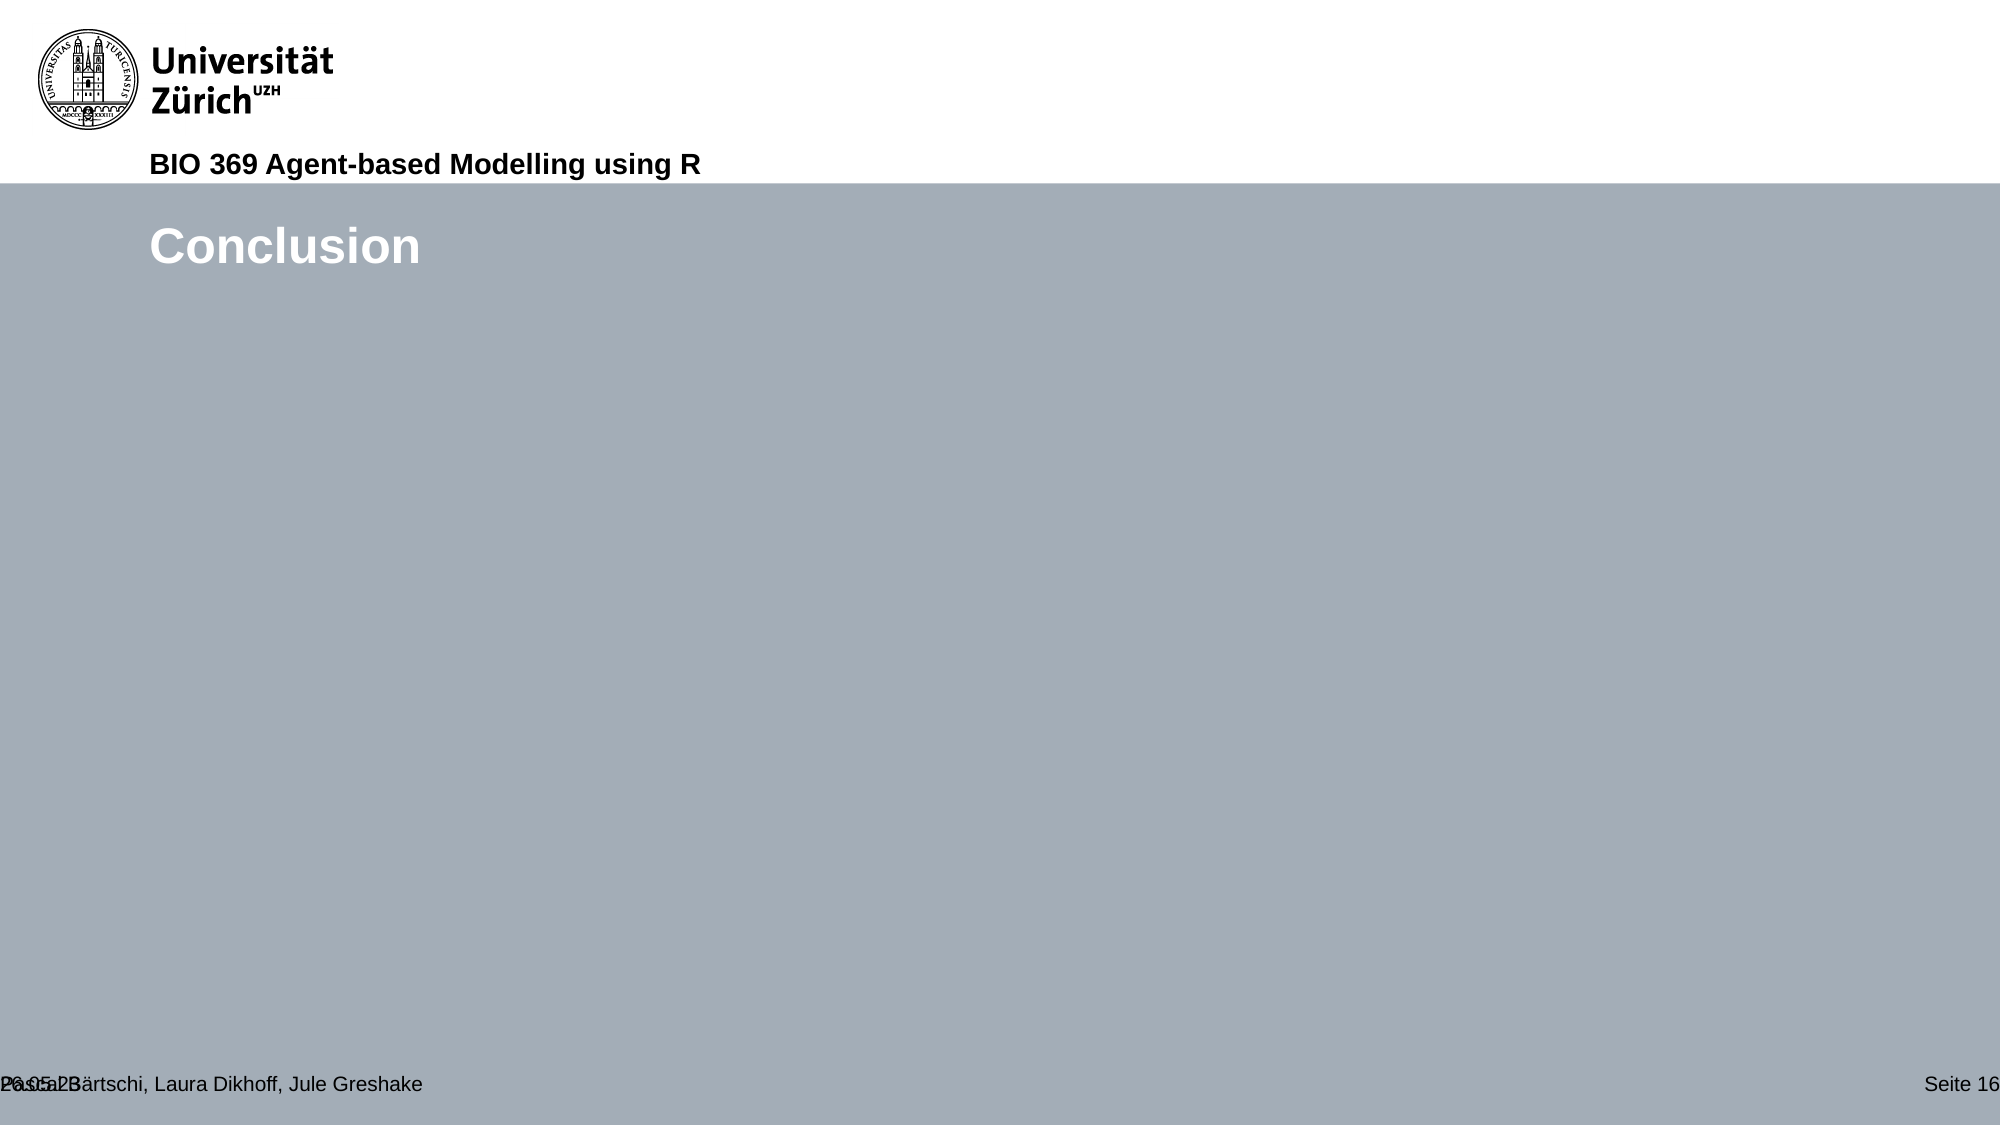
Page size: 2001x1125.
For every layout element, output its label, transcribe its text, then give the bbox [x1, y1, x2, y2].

title Conclusion [149, 208, 1851, 338]
slide_number Seite 16 [1864, 1070, 2000, 1106]
footer Pascal Bärtschi, Laura Dikhoff, Jule Greshake [0, 1070, 1150, 1106]
picture [32, 23, 339, 136]
